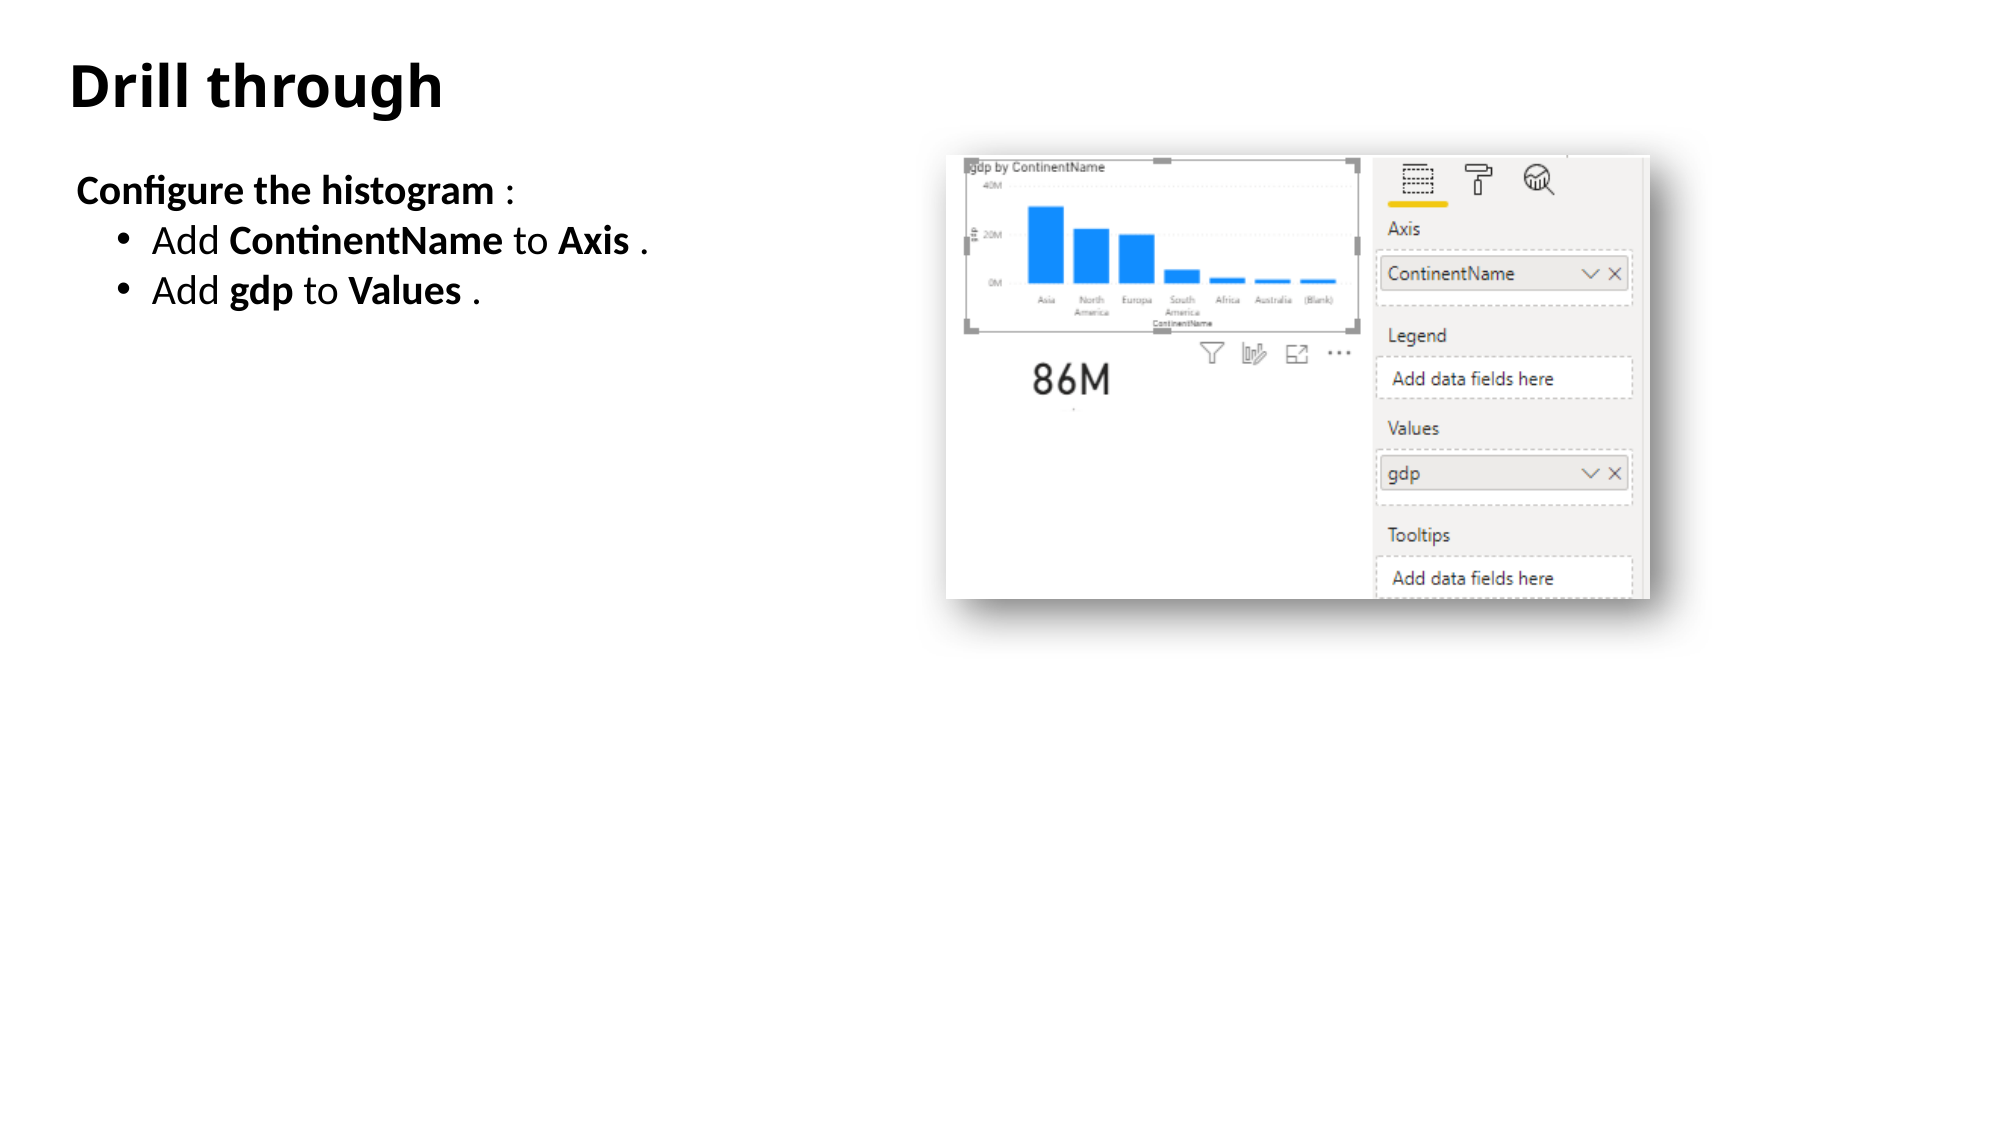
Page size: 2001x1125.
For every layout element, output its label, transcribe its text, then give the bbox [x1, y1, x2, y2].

text_box Configure the histogram : Add ContinentName to Axis . Add gdp to Values . [62, 155, 758, 321]
text_box Drill through [53, 41, 460, 127]
picture [946, 155, 1650, 599]
